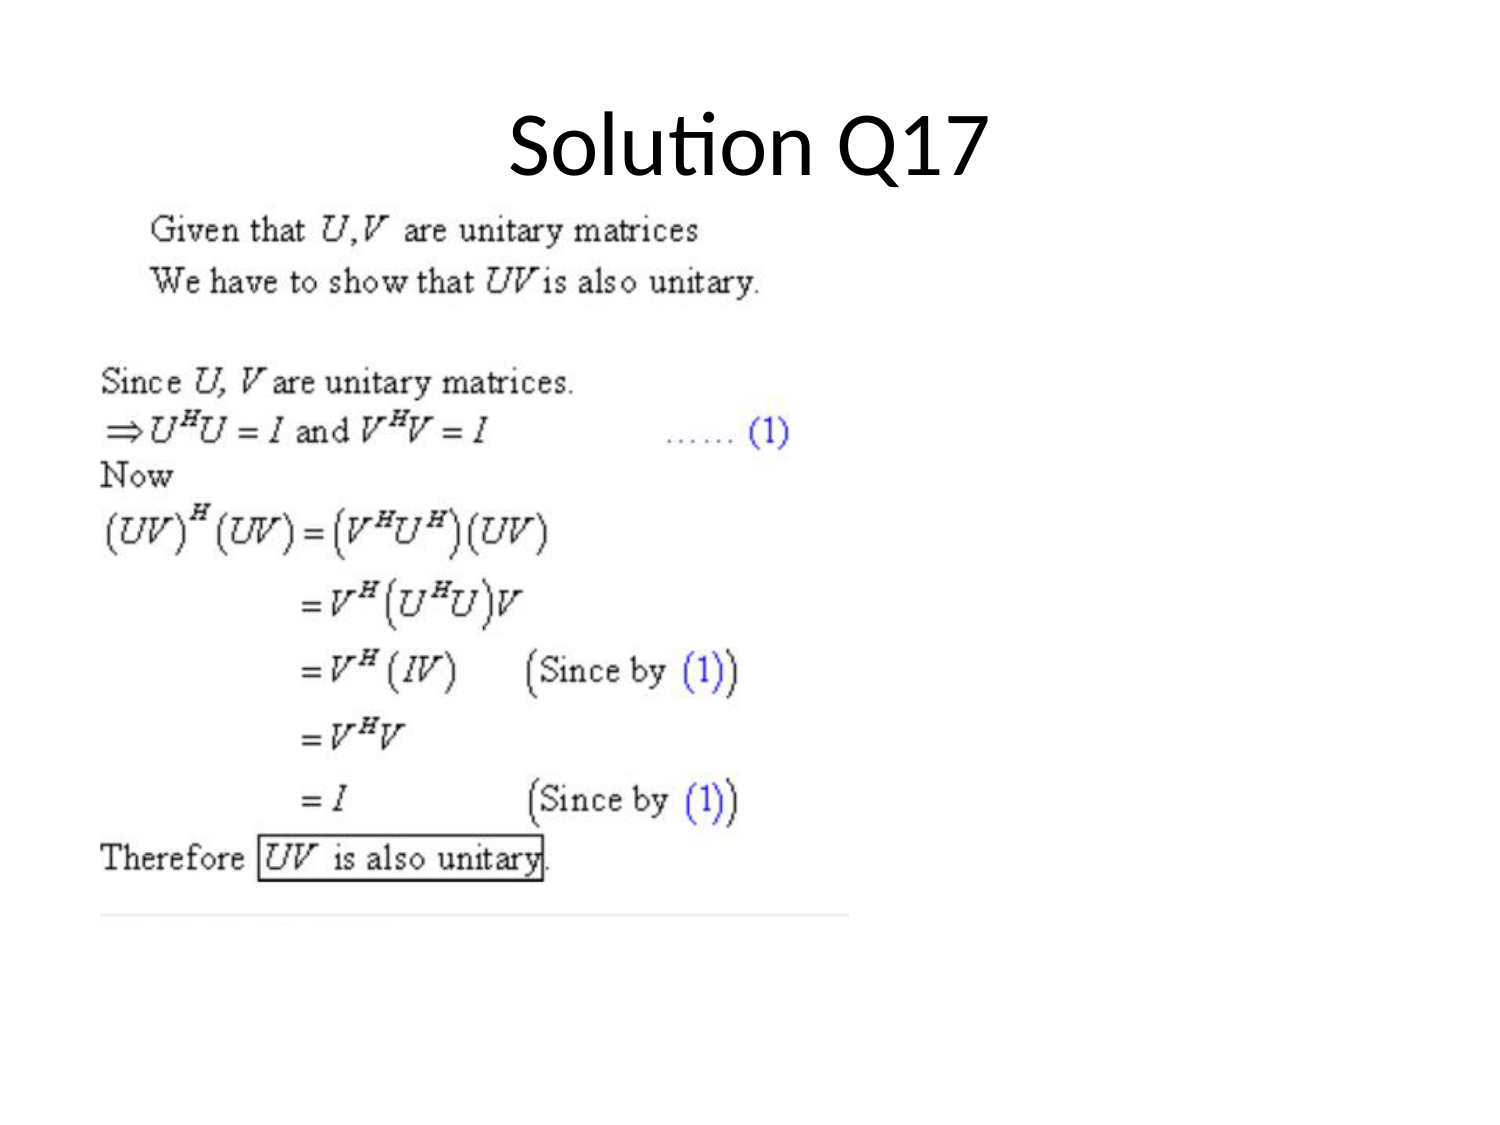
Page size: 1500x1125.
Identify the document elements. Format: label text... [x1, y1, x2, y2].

picture [135, 196, 794, 316]
title Solution Q17 [75, 45, 1425, 233]
picture [100, 337, 849, 926]
